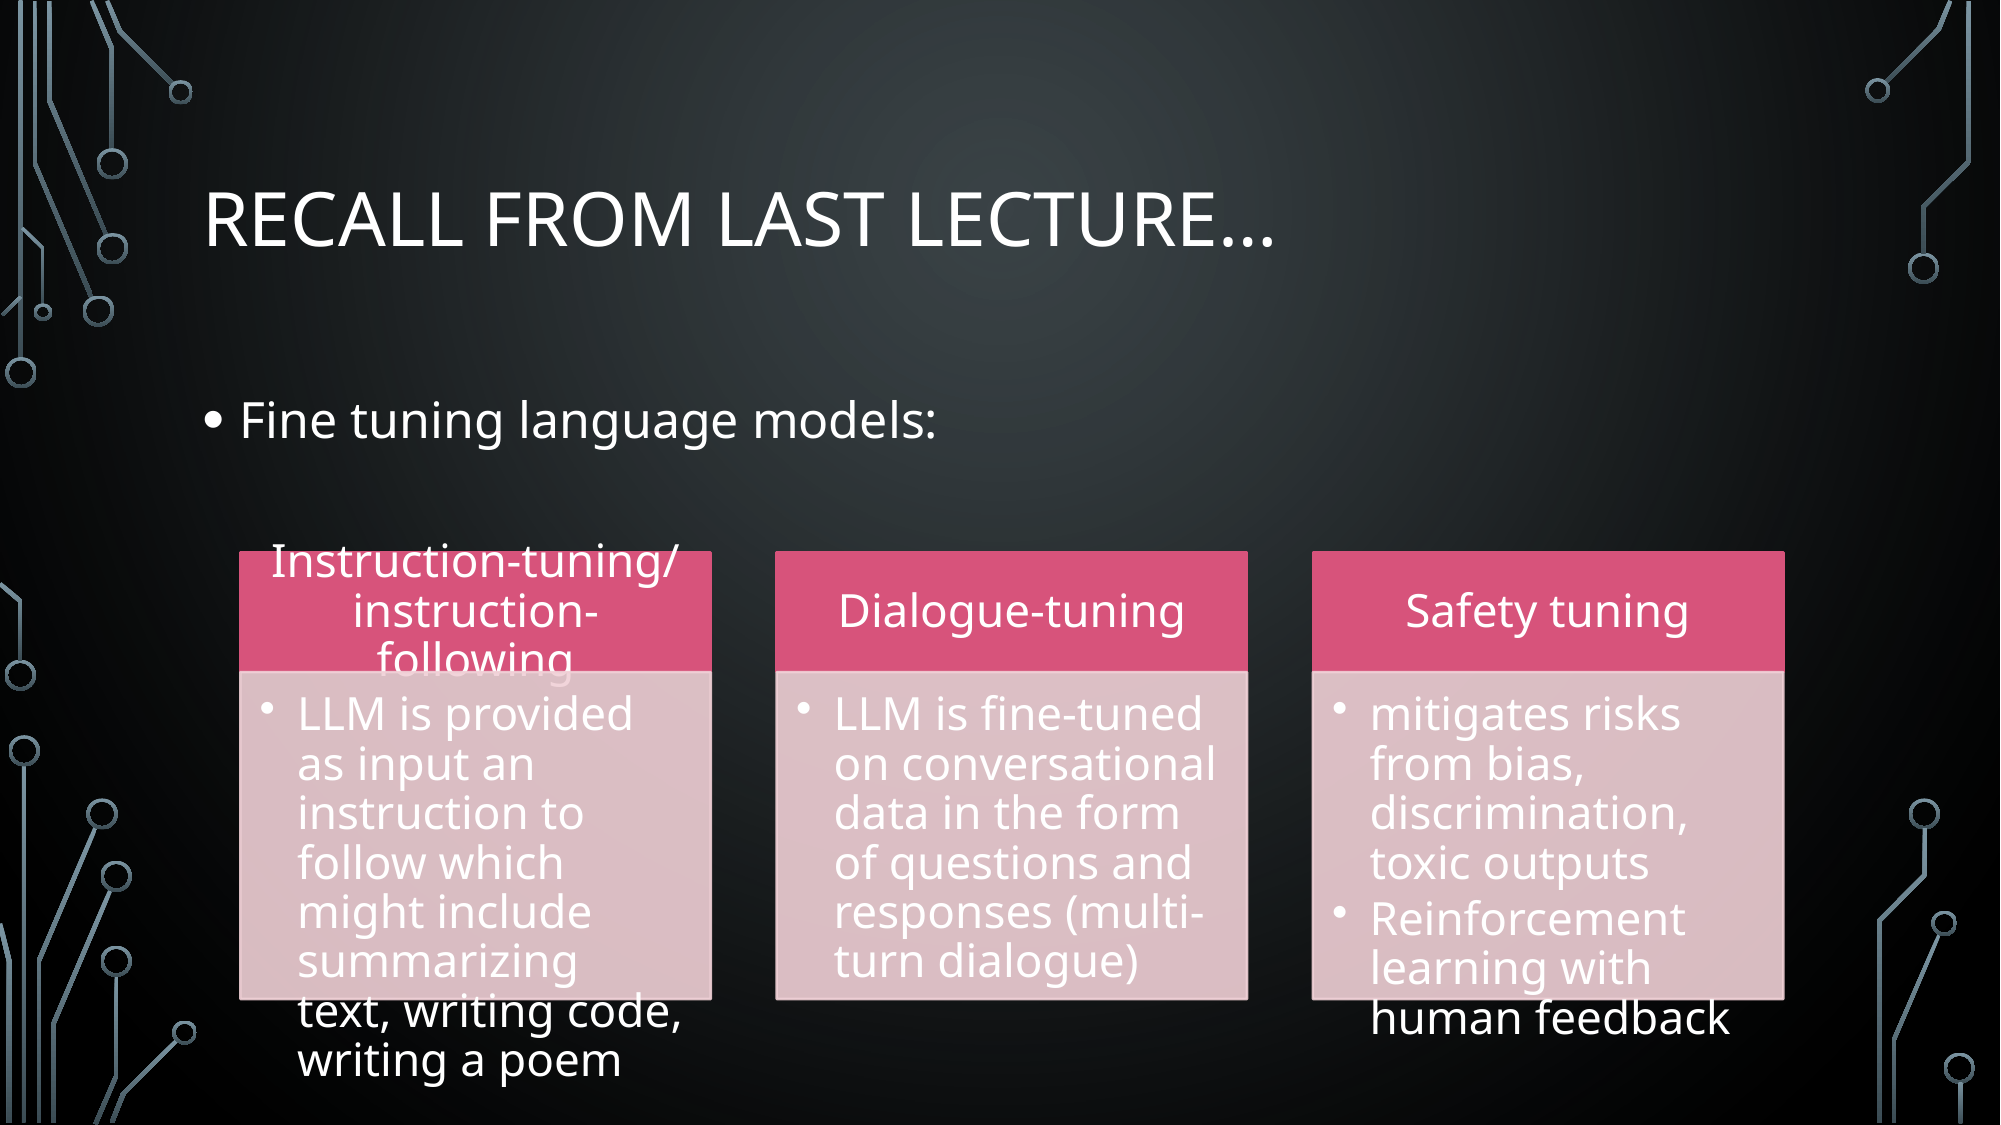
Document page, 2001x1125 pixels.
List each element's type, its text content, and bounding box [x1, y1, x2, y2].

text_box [239, 527, 1784, 1024]
list Fine tuning language models: [187, 369, 1813, 461]
title Recall from last lecture… [187, 101, 1813, 344]
